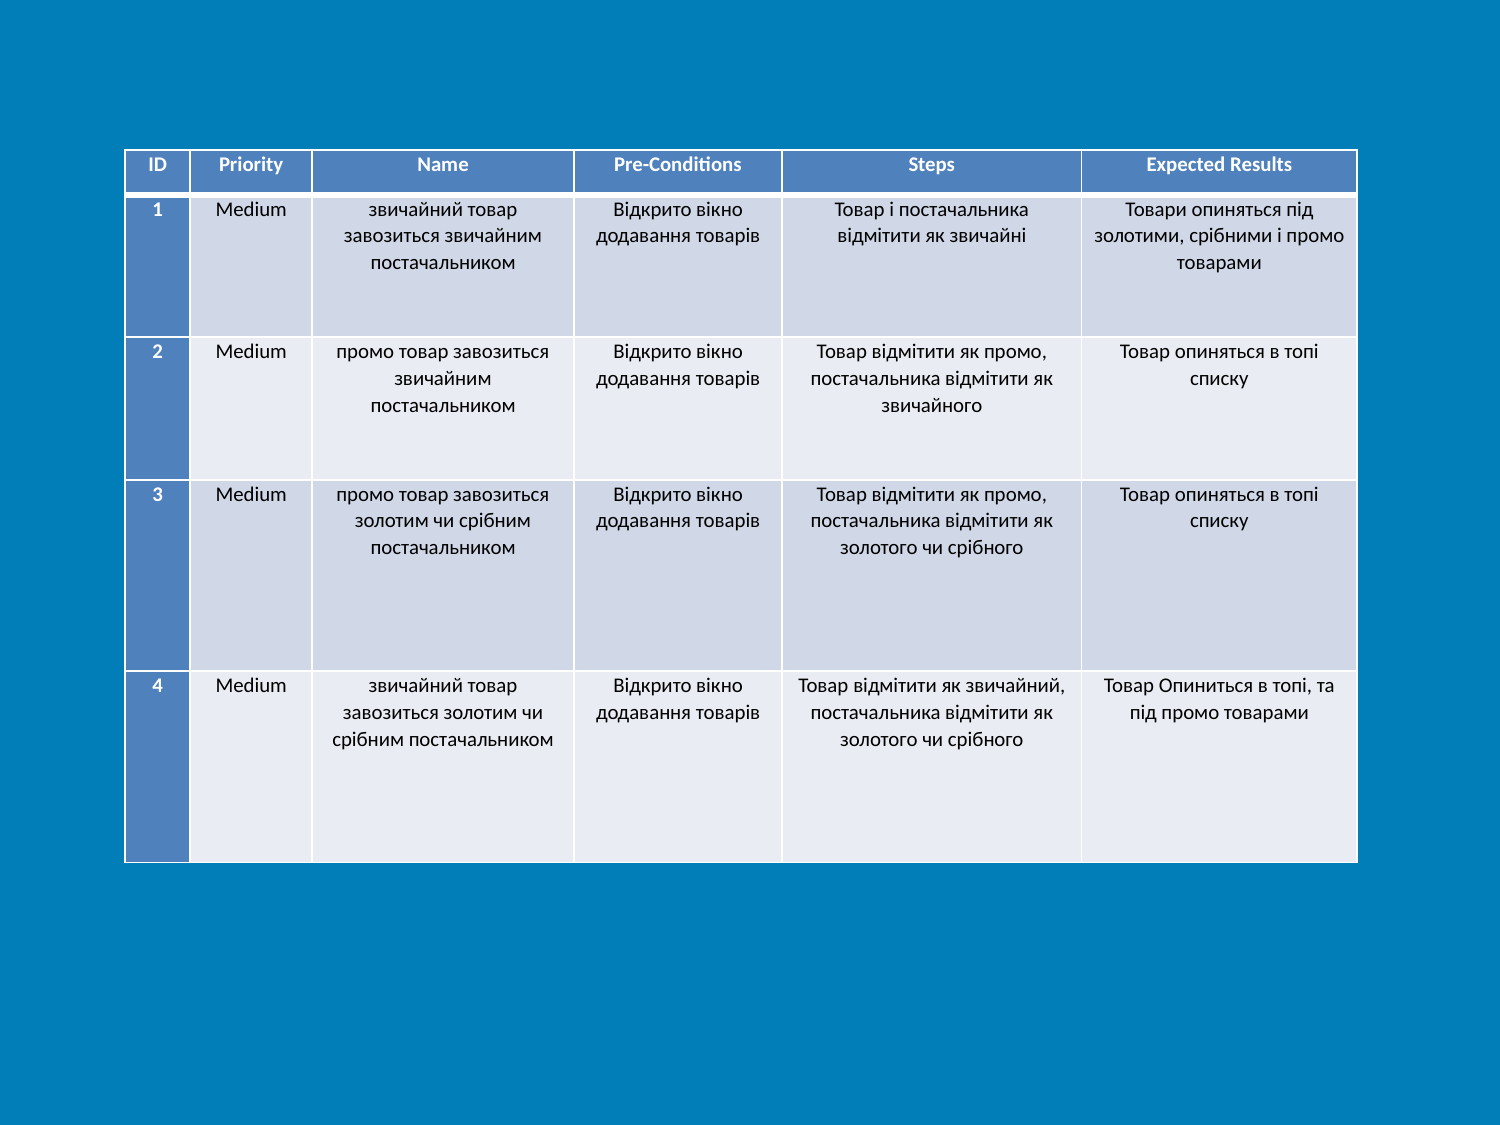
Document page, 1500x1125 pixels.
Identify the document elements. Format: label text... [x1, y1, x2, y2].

table_cell звичайний товар завозиться звичайним постачальником [313, 198, 573, 336]
table_cell 2 [126, 338, 189, 479]
table_header Name [313, 151, 573, 192]
table_cell 4 [126, 672, 189, 862]
table_cell Відкрито вікно додавання товарів [575, 198, 781, 336]
table_cell Medium [191, 338, 311, 479]
table_header Steps [783, 151, 1081, 192]
table_header Priority [191, 151, 311, 192]
table_cell Товар відмітити як промо, постачальника відмітити як золотого чи срібного [783, 481, 1081, 670]
table_header ID [126, 151, 189, 192]
table_cell Відкрито вікно додавання товарів [575, 672, 781, 862]
table_cell Товар опиняться в топі списку [1082, 338, 1356, 479]
table_cell звичайний товар завозиться золотим чи срібним постачальником [313, 672, 573, 862]
table_cell промо товар завозиться золотим чи срібним постачальником [313, 481, 573, 670]
table_cell Товар опиняться в топі списку [1082, 481, 1356, 670]
table_header Pre-Conditions [575, 151, 781, 192]
table_cell Товар і постачальника відмітити як звичайні [783, 198, 1081, 336]
table_cell Відкрито вікно додавання товарів [575, 481, 781, 670]
table_cell Товари опиняться під золотими, срібними і промо товарами [1082, 198, 1356, 336]
table_header Expected Results [1082, 151, 1356, 192]
table_cell Товар відмітити як звичайний, постачальника відмітити як золотого чи срібного [783, 672, 1081, 862]
table_cell Medium [191, 672, 311, 862]
table_cell 3 [126, 481, 189, 670]
table_cell Товар Опиниться в топі, та під промо товарами [1082, 672, 1356, 862]
table_cell Medium [191, 198, 311, 336]
table_cell Товар відмітити як промо, постачальника відмітити як звичайного [783, 338, 1081, 479]
table_cell Відкрито вікно додавання товарів [575, 338, 781, 479]
table_cell 1 [126, 198, 189, 336]
table_cell Medium [191, 481, 311, 670]
table_cell промо товар завозиться звичайним постачальником [313, 338, 573, 479]
